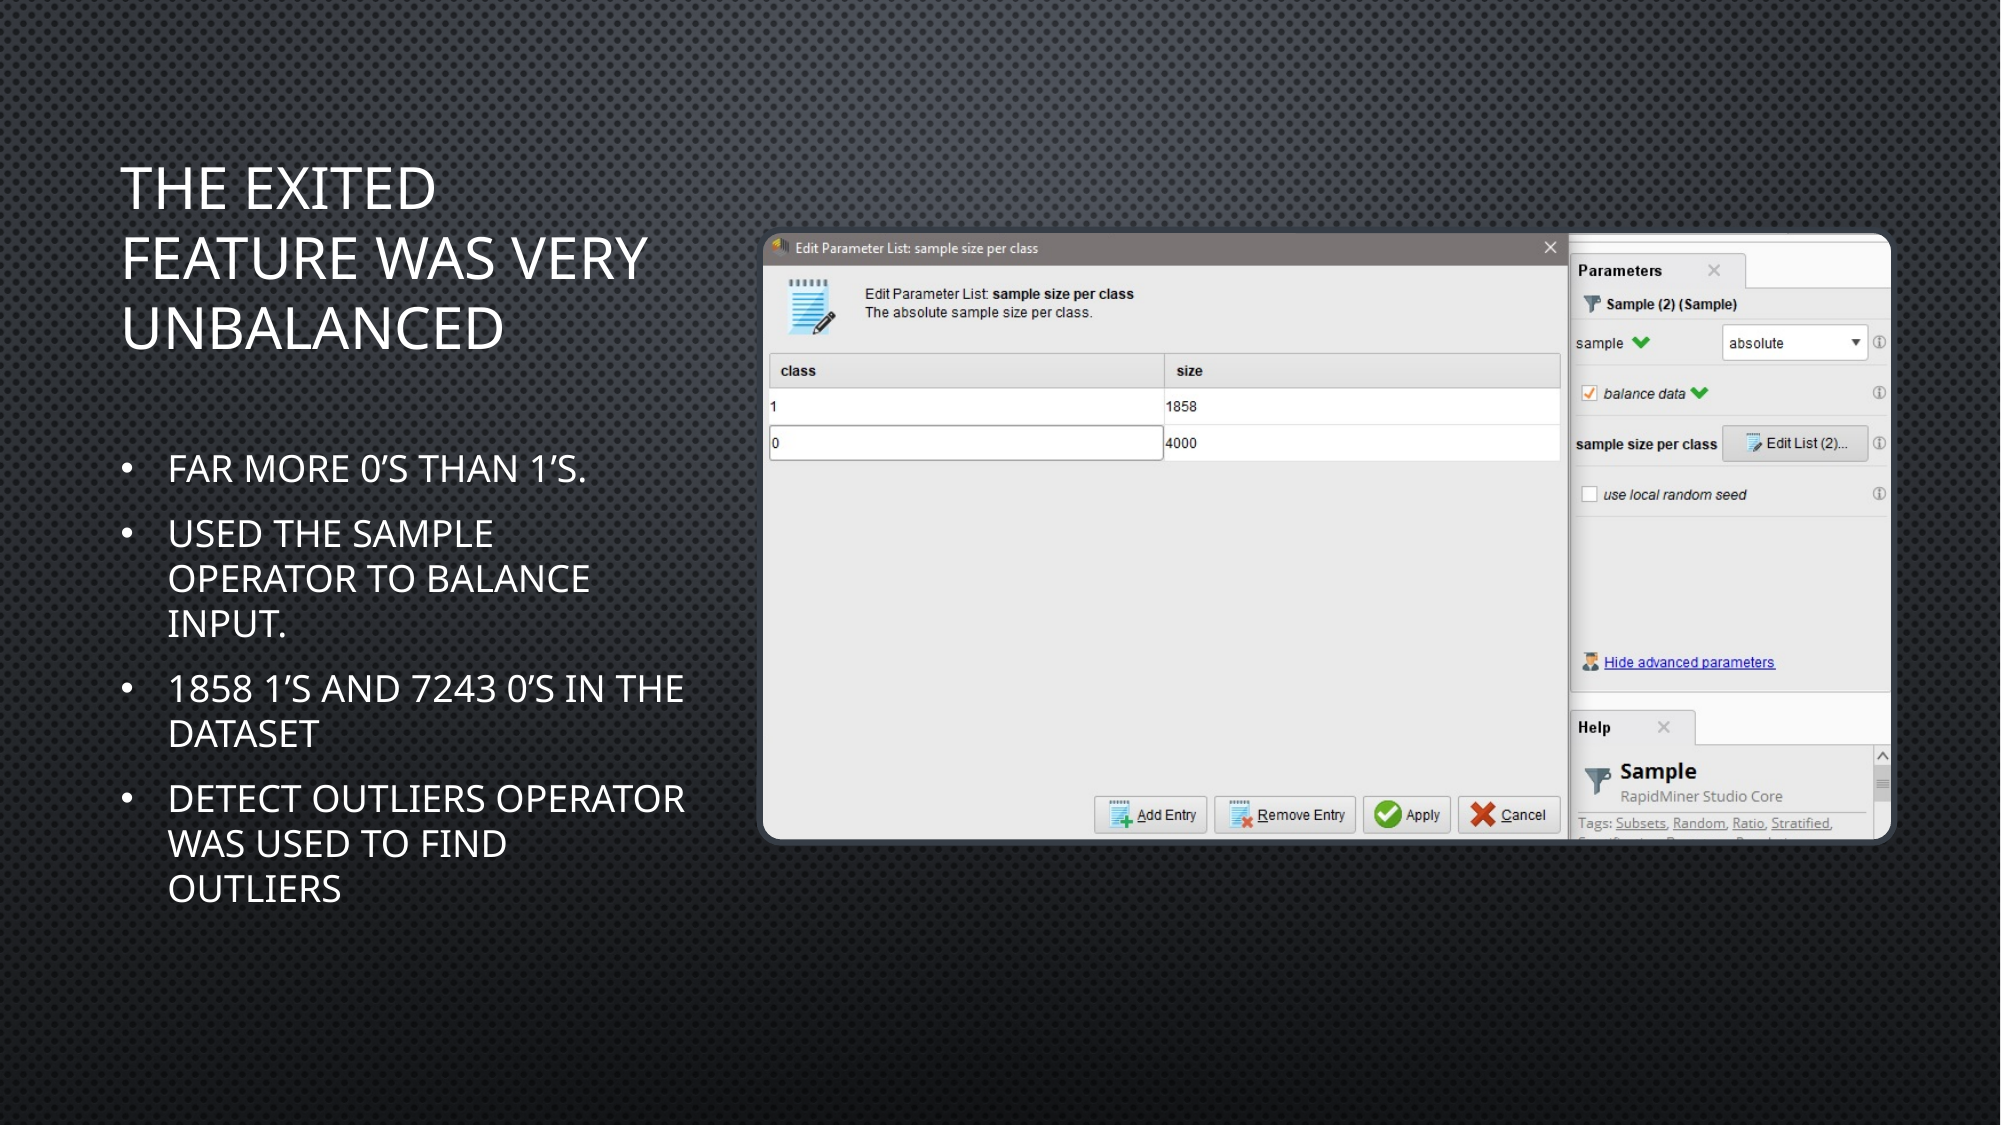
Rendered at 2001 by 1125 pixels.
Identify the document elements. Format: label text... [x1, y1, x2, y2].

list Far more 0’s than 1’s. Used the sample operator to balance input. 1858 1’s and 7243 0’s in the dataset Detect outliers operator was used to find outliers [105, 437, 704, 966]
title The exited feature was very unbalanced [105, 99, 704, 413]
picture [759, 229, 1895, 843]
